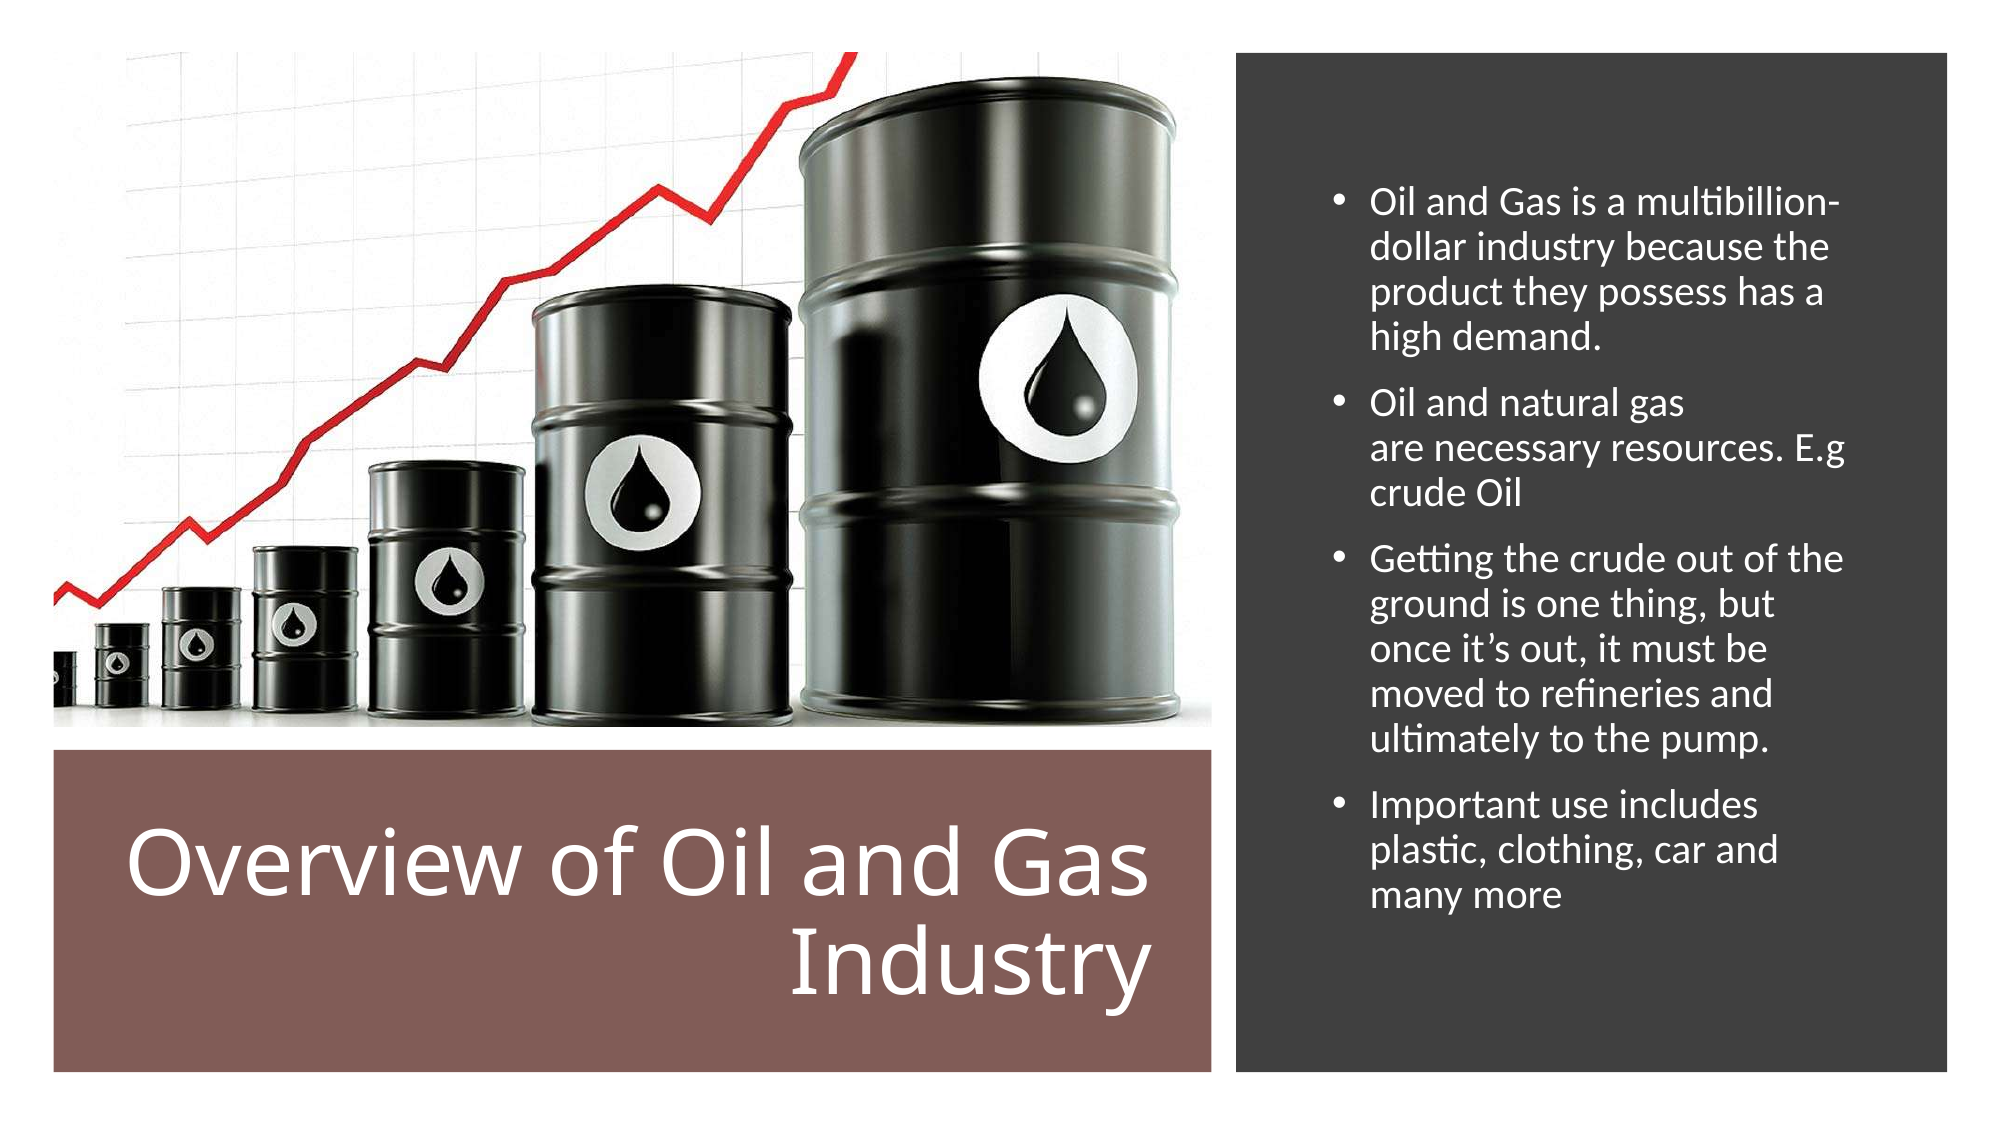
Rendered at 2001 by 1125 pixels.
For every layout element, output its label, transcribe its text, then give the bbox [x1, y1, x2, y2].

picture [53, 52, 1212, 727]
text_box [53, 749, 1212, 1073]
list Oil and Gas is a multibillion-dollar industry because the product they possess has a high demand. Oil and natural gas are necessary resources. E.g crude Oil Getting the crude out of the ground is one thing, but once it’s out, it must be moved to refineries and ultimately to the pump. Important use includes plastic, clothing, car and many more [1317, 150, 1879, 947]
title Overview of Oil and Gas Industry [85, 782, 1168, 1049]
text_box [1235, 52, 1948, 1073]
